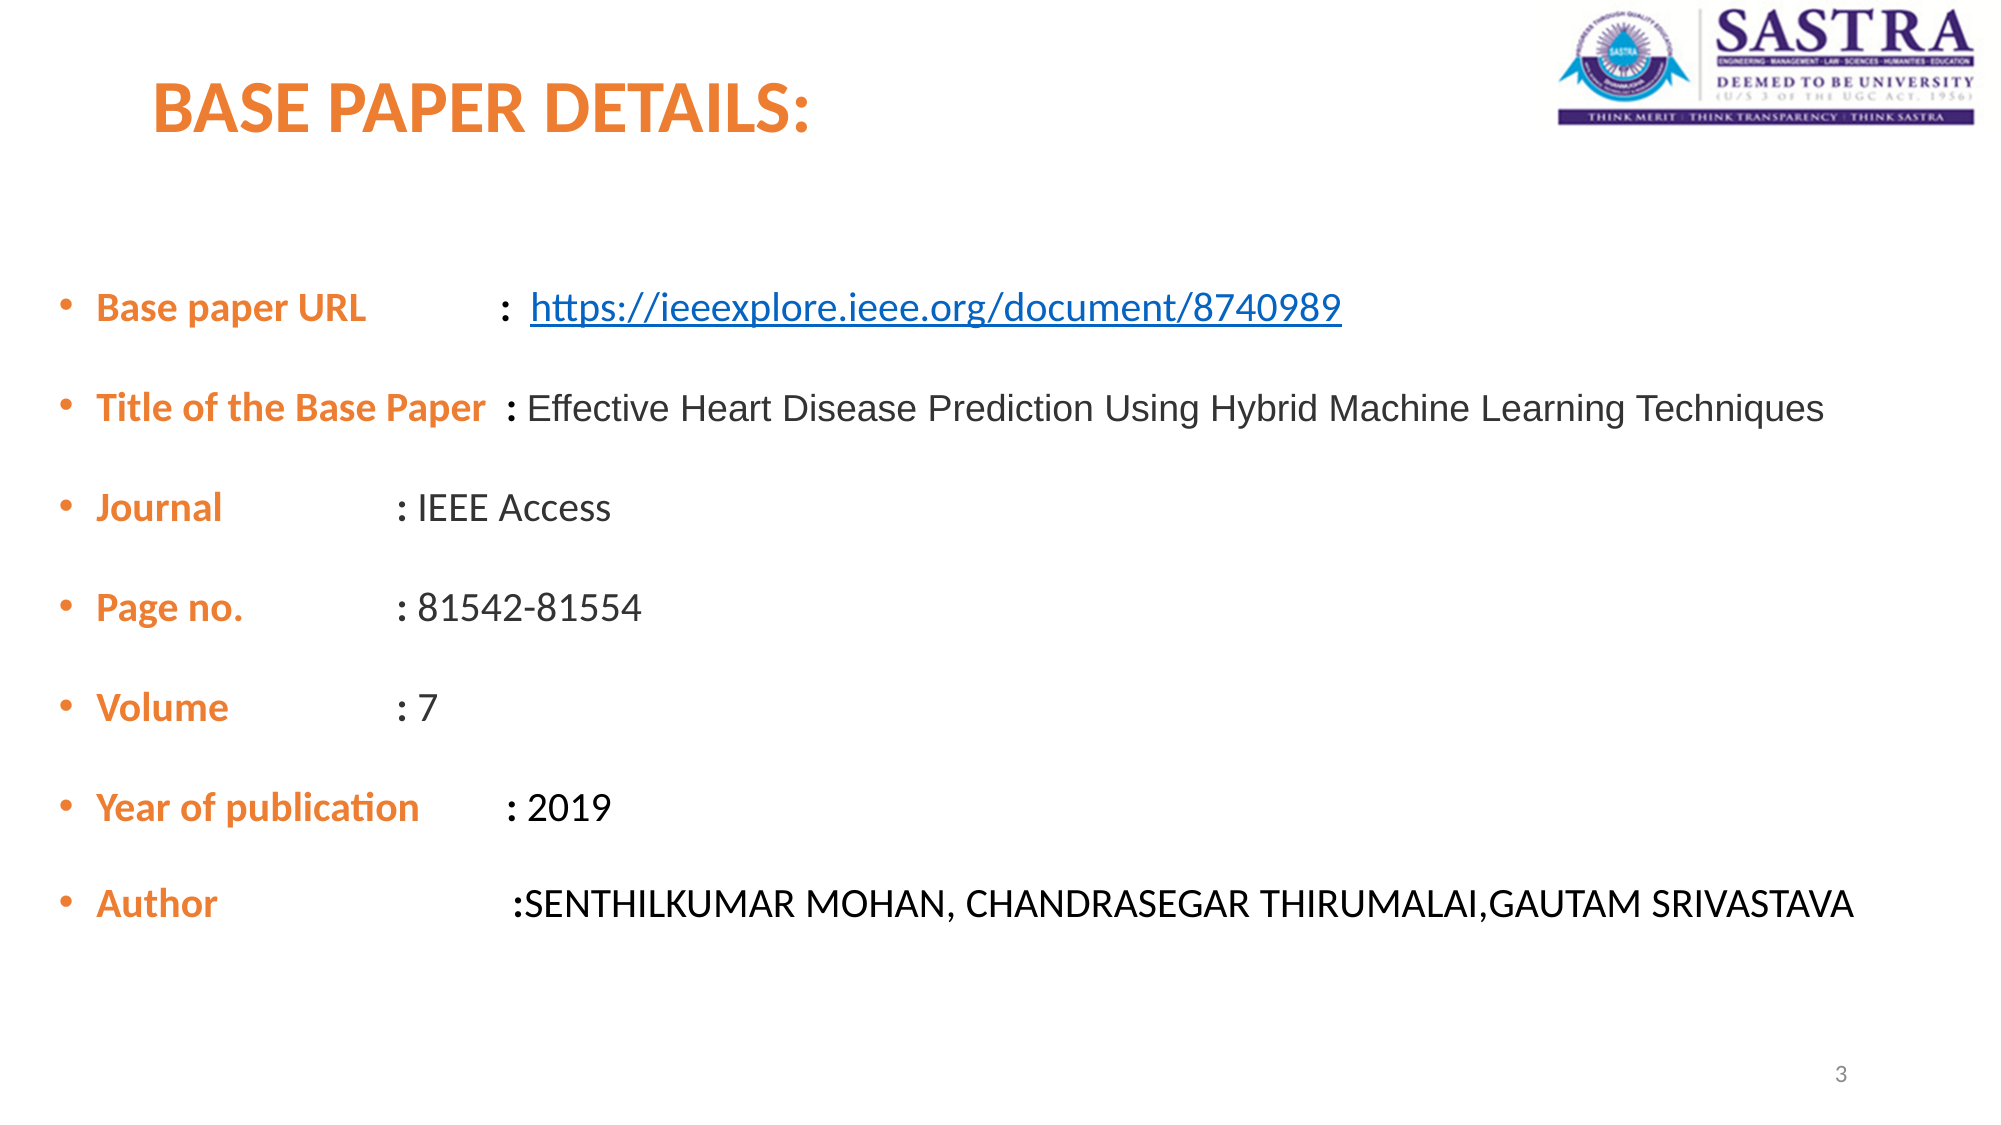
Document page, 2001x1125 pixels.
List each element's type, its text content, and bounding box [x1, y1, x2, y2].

slide_number 3 [1412, 1042, 1863, 1103]
list Base paper URL : https://ieeexplore.ieee.org/document/8740989 Title of the Base Paper : Effective Heart Disease Prediction Using Hybrid Machine Learning Techniques Journal : IEEE Access Page no. : 81542-81554 Volume : 7 Year of publication : 2019 Author :SENTHILKUMAR MOHAN, CHANDRASEGAR THIRUMALAI,GAUTAM SRIVASTAVA [43, 222, 2000, 1073]
title BASE PAPER DETAILS: [137, 59, 1863, 222]
picture [1533, 0, 2000, 132]
